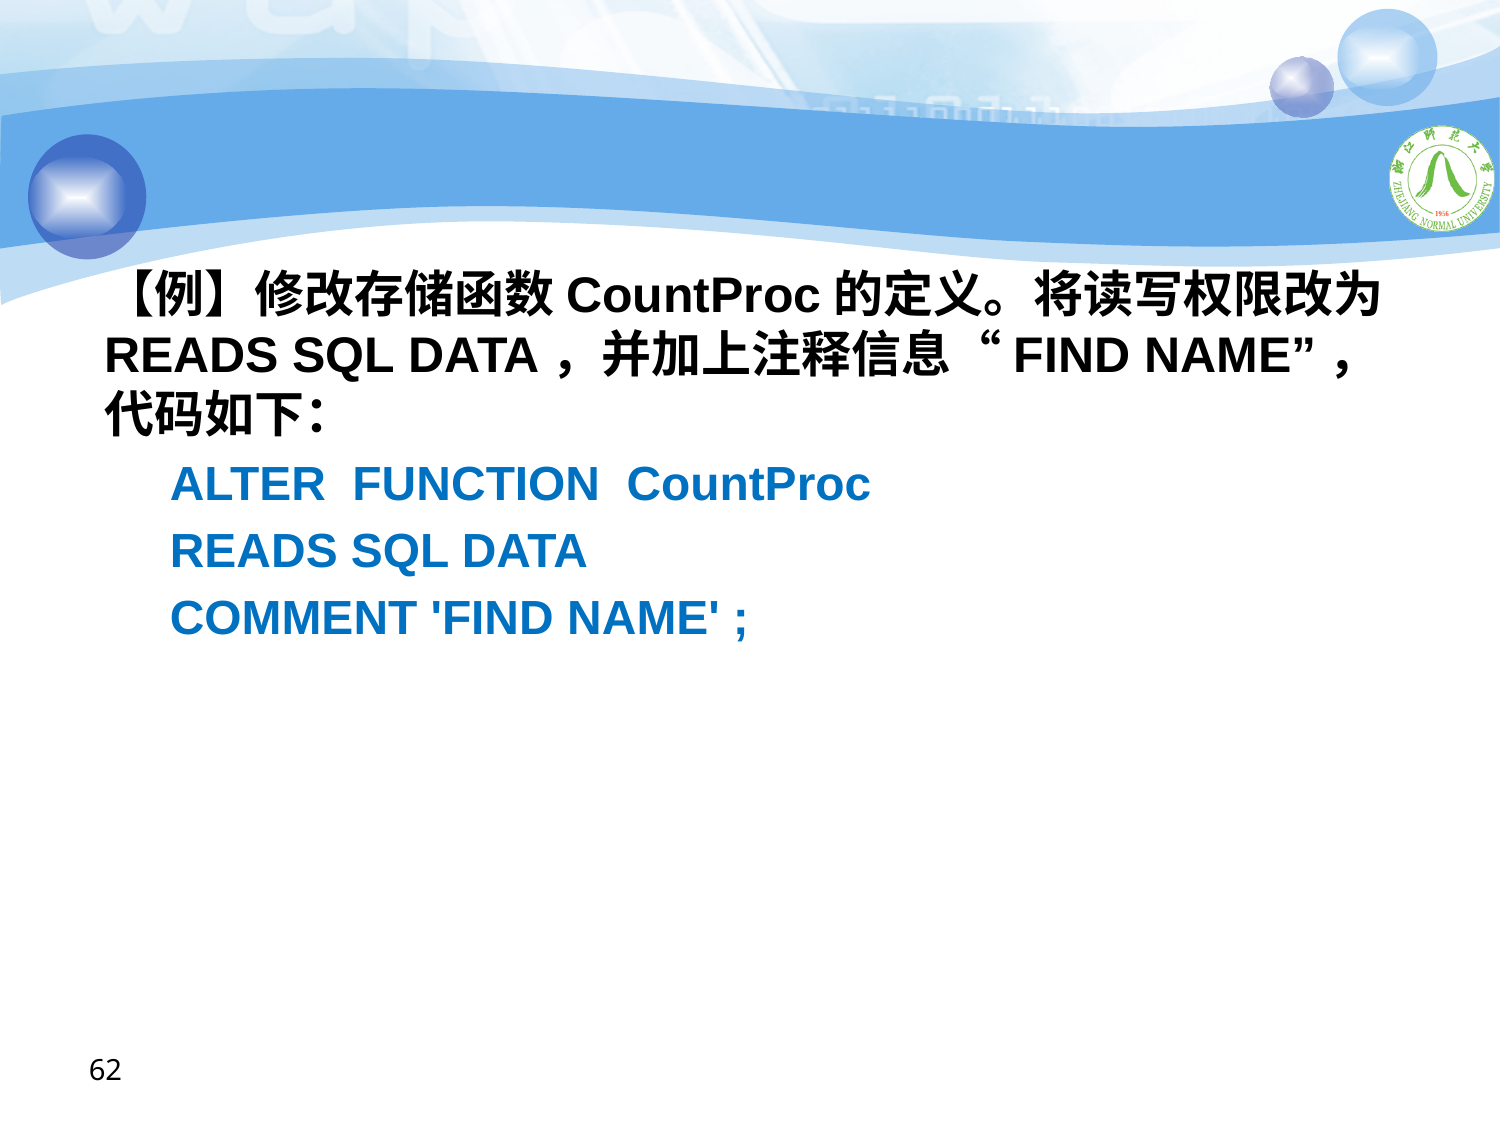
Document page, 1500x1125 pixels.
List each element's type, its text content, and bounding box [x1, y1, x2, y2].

slide_number 62 [41, 1023, 138, 1099]
picture [1388, 125, 1495, 232]
picture [0, 0, 1500, 113]
list 【例】修改存储函数CountProc的定义。将读写权限改为READS SQL DATA，并加上注释信息“FIND NAME”，代码如下： ALTER FUNCTION CountProc READS SQL DATA COMMENT 'FIND NAME' ; [89, 255, 1440, 993]
